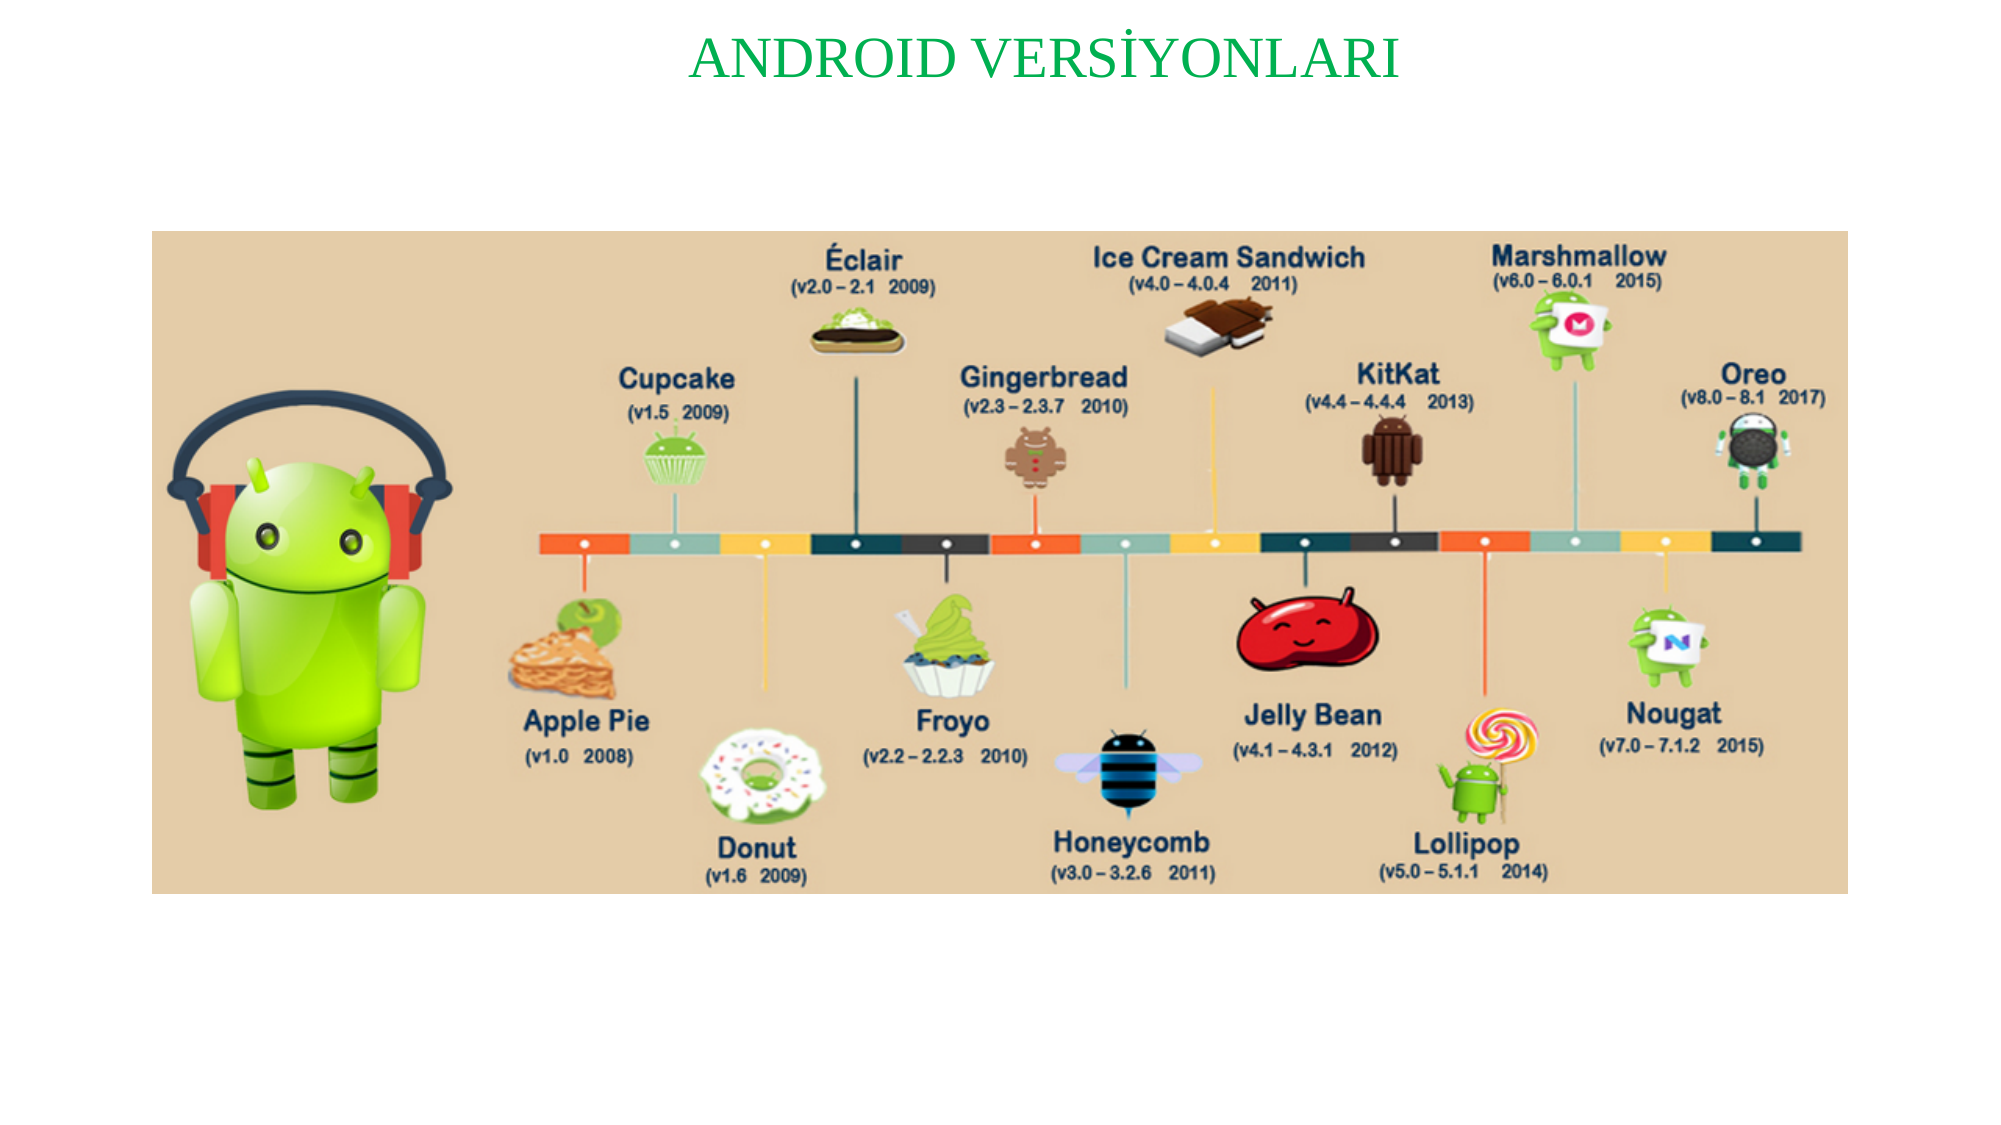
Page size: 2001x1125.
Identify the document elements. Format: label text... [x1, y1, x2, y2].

picture [152, 231, 1848, 894]
text_box ANDROID VERSİYONLARI [674, 11, 1416, 97]
